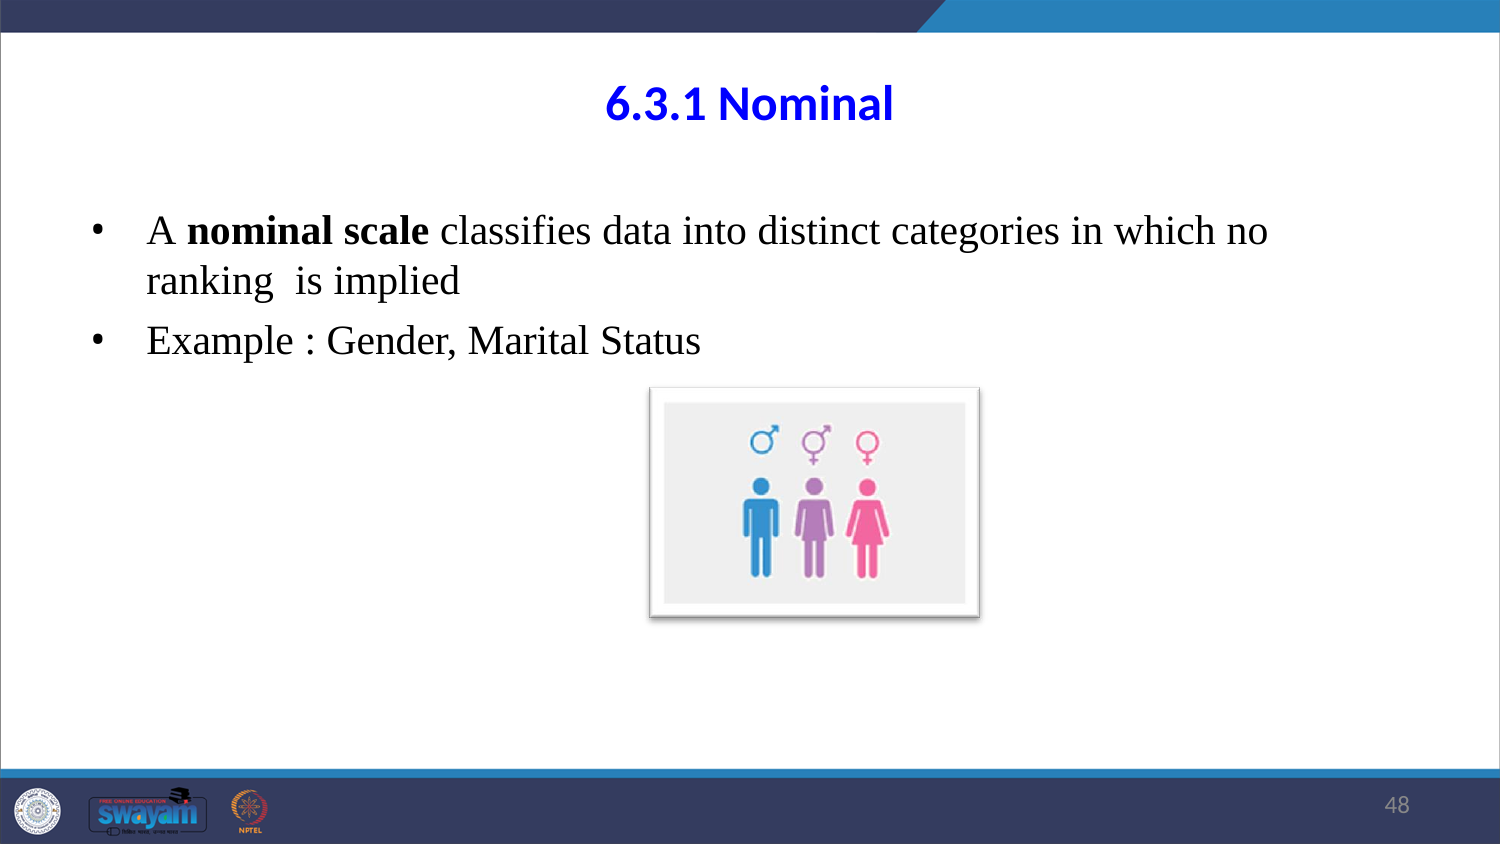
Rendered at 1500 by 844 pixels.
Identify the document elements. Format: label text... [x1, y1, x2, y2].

text_box A nominal scale classifies data into distinct categories in which no ranking is implied Example : Gender, Marital Status [87, 200, 1405, 364]
picture [0, 0, 1500, 844]
slide_number 47 [1378, 792, 1417, 844]
title 6.3.1 Nominal [602, 68, 898, 200]
